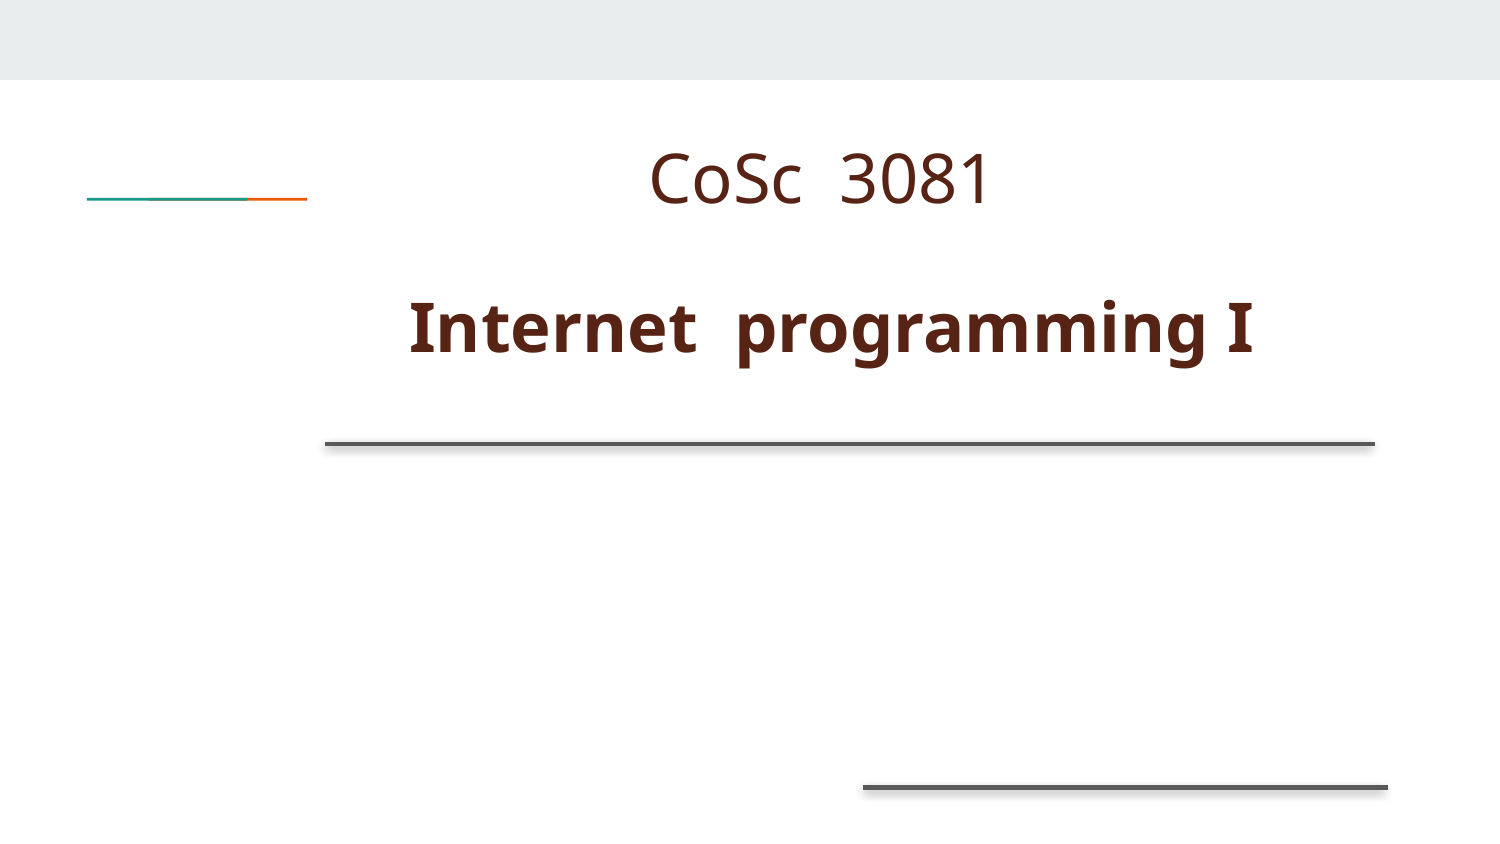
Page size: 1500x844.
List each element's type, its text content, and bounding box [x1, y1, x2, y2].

text_box Instructor : Welde Janfa [262, 665, 1463, 807]
text_box CoSc 3081 Internet programming I [162, 99, 1413, 413]
